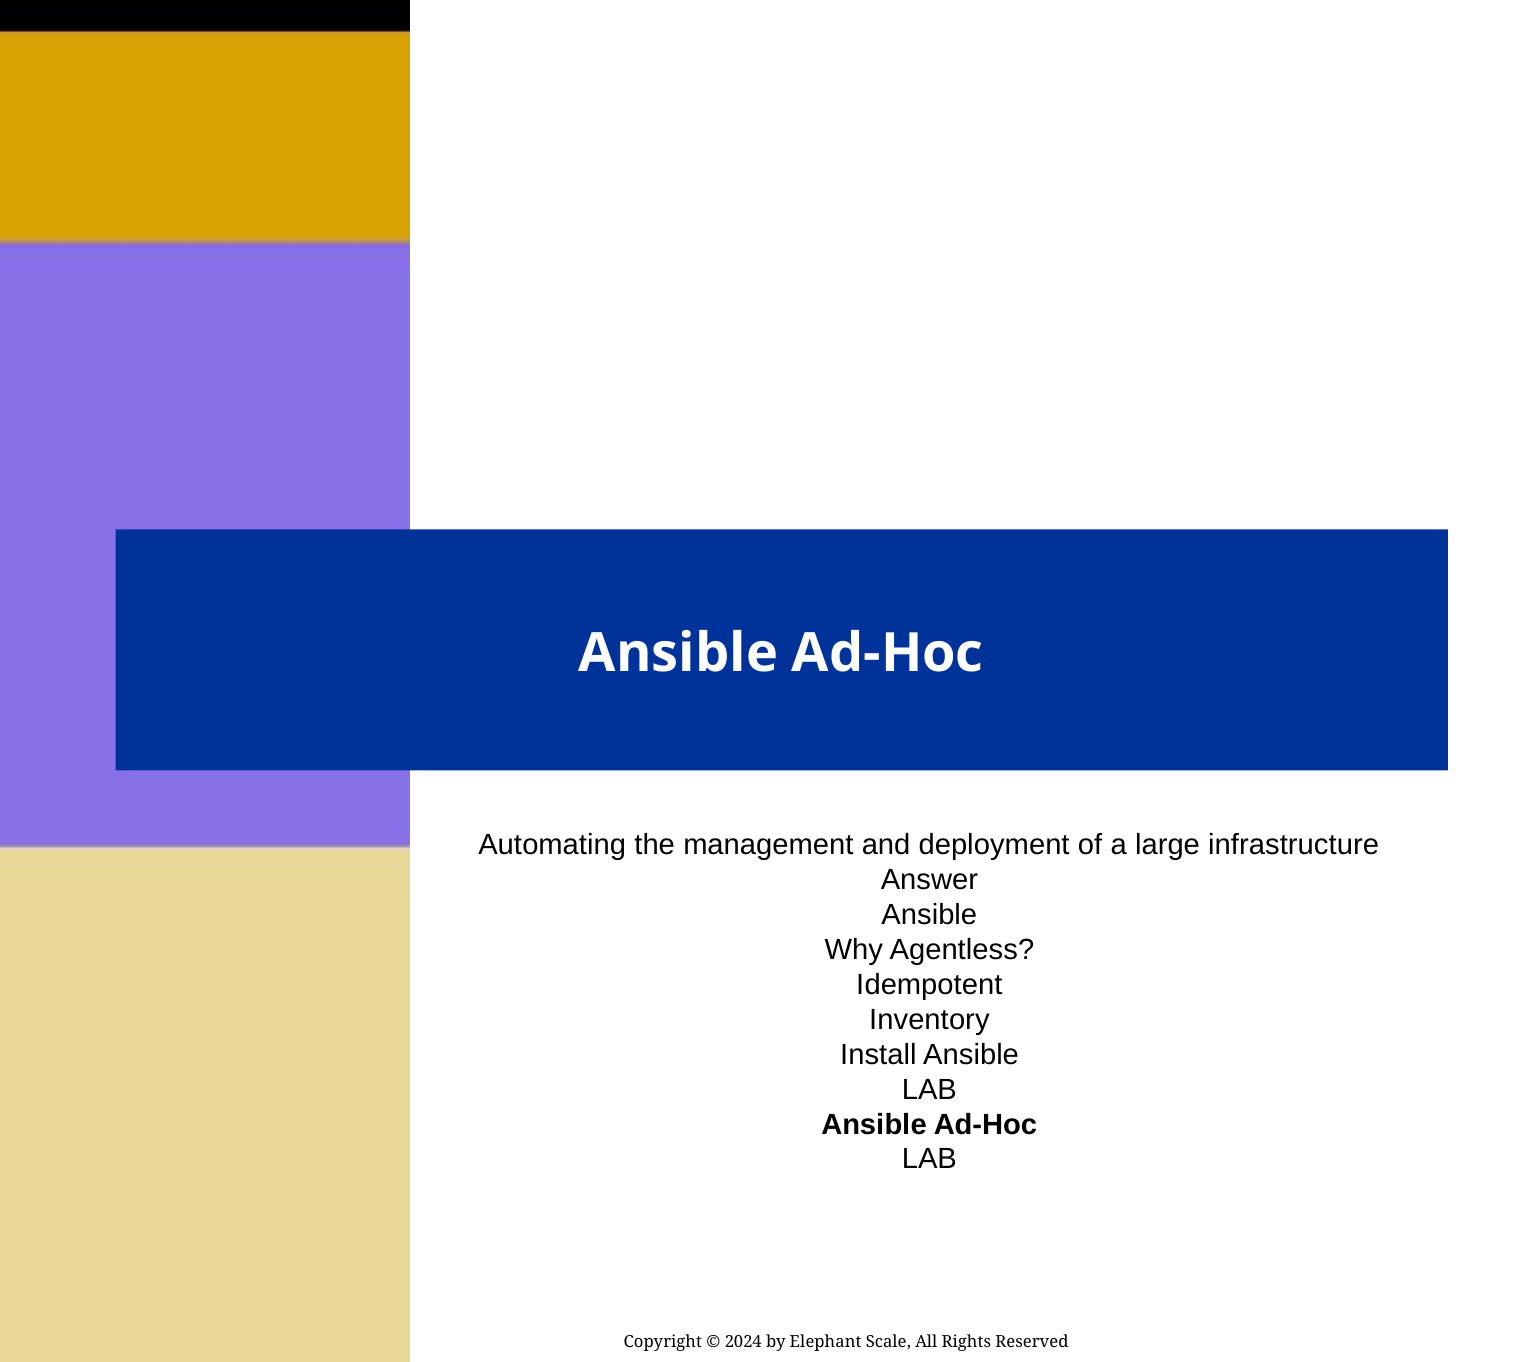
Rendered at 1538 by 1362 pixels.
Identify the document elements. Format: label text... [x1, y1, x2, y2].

title Ansible Ad-Hoc [115, 529, 1449, 771]
picture [0, 0, 410, 1362]
text_box Copyright © 2024 by Elephant Scale, All Rights Reserved [608, 1322, 1085, 1358]
subtitle Automating the management and deployment of a large infrastructure Answer Ansible Why Agentless? Idempotent Inventory Install Ansible LAB Ansible Ad-Hoc LAB [409, 817, 1450, 884]
